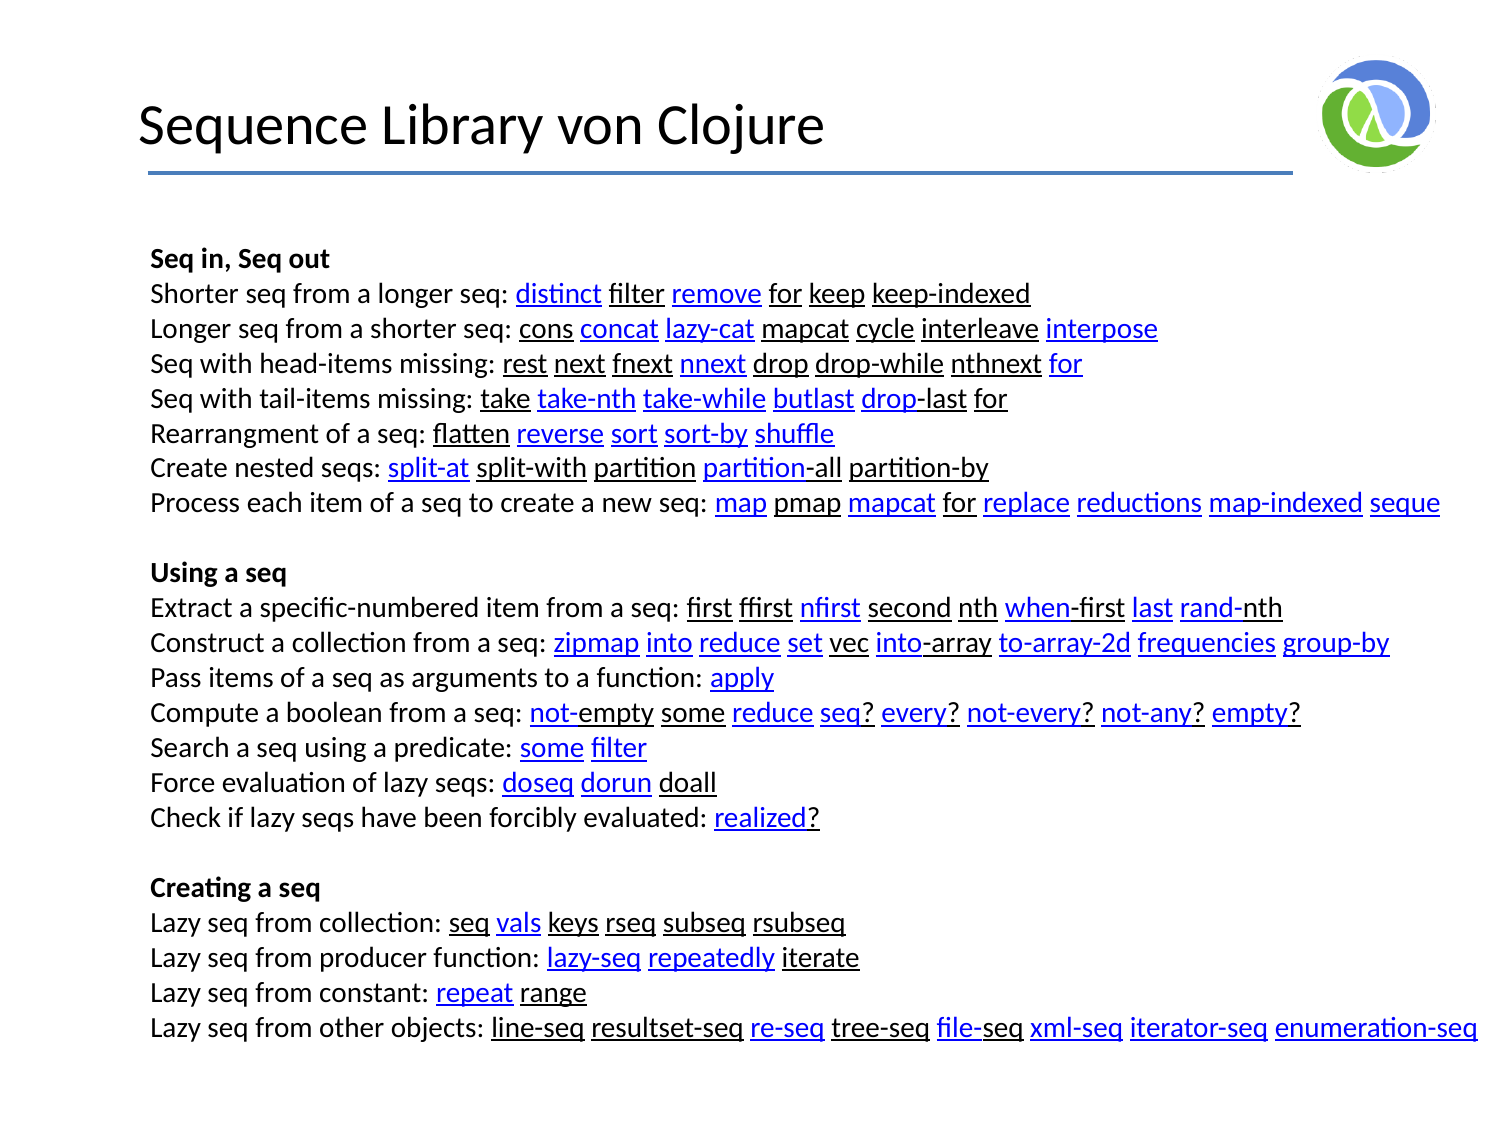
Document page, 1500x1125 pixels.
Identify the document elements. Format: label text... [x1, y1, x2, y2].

picture [1316, 54, 1436, 173]
text_box Seq in, Seq out Shorter seq from a longer seq: distinct filter remove for keep keep-indexed Longer seq from a shorter seq: cons concat lazy-cat mapcat cycle interleave interpose Seq with head-items missing: rest next fnext nnext drop drop-while nthnext for Seq with tail-items missing: take take-nth take-while butlast drop-last for Rearrangment of a seq: flatten reverse sort sort-by shuffle Create nested seqs: split-at split-with partition partition-all partition-by Process each item of a seq to create a new seq: map pmap mapcat for replace reductions map-indexed seque Using a seq Extract a specific-numbered item from a seq: first ffirst nfirst second nth when-first last rand-nth Construct a collection from a seq: zipmap into reduce set vec into-array to-array-2d frequencies group-by Pass items of a seq as arguments to a function: apply Compute a boolean from a seq: not-empty some reduce seq? every? not-every? not-any? empty? Search a seq using a predicate: some filter Force evaluation of lazy seqs: doseq dorun doall Check if lazy seqs have been forcibly evaluated: realized? Creating a seq Lazy seq from collection: seq vals keys rseq subseq rsubseq Lazy seq from producer function: lazy-seq repeatedly iterate Lazy seq from constant: repeat range Lazy seq from other objects: line-seq resultset-seq re-seq tree-seq file-seq xml-seq iterator-seq enumeration-seq [135, 231, 1500, 1051]
text_box Sequence Library von Clojure [123, 79, 1270, 165]
